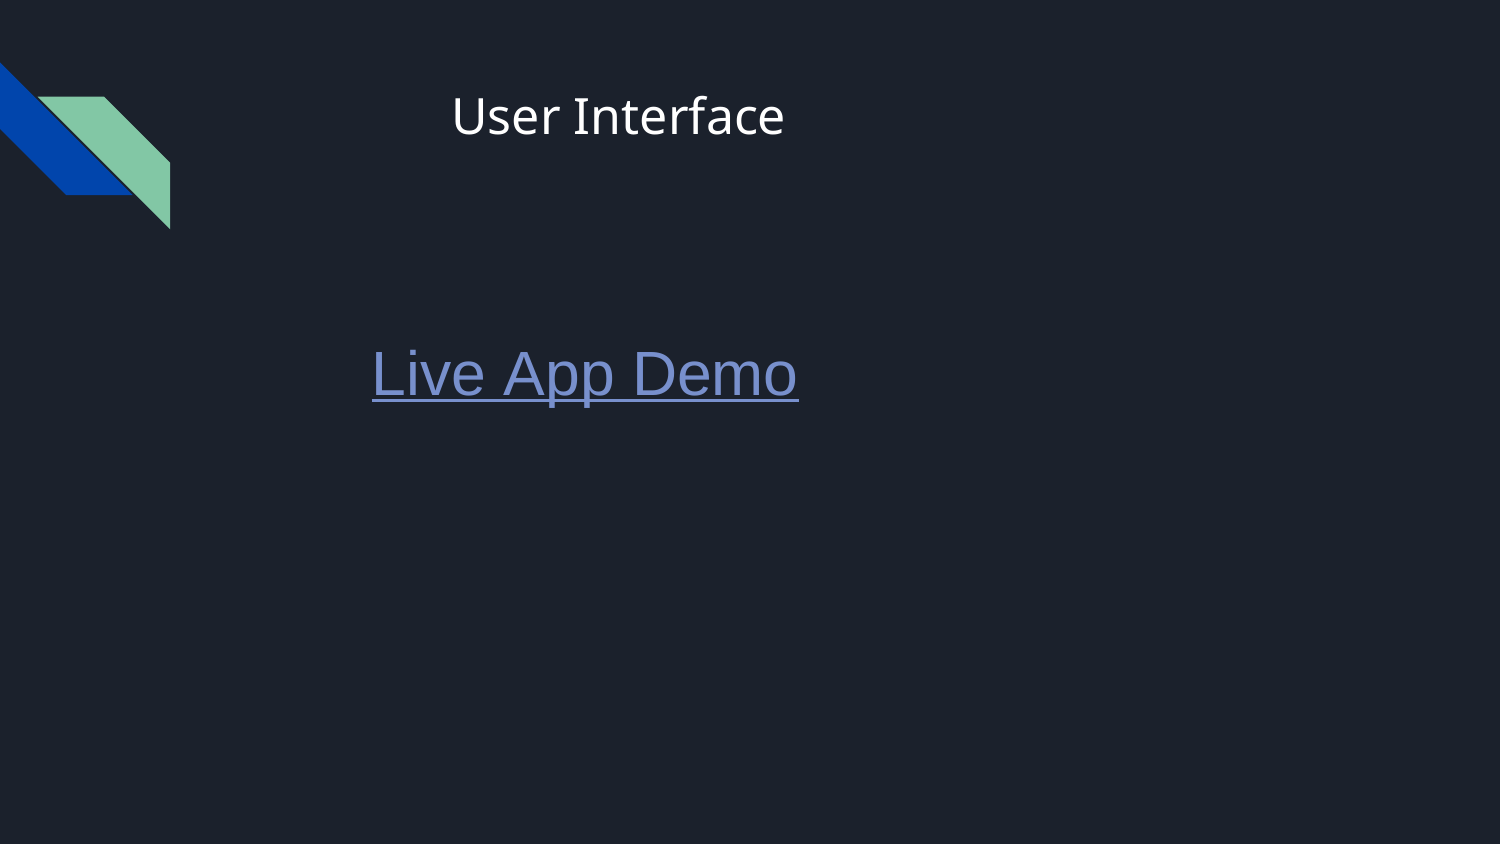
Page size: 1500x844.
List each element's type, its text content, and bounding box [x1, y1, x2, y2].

title User Interface [436, 69, 958, 165]
text_box Live App Demo [356, 318, 828, 460]
